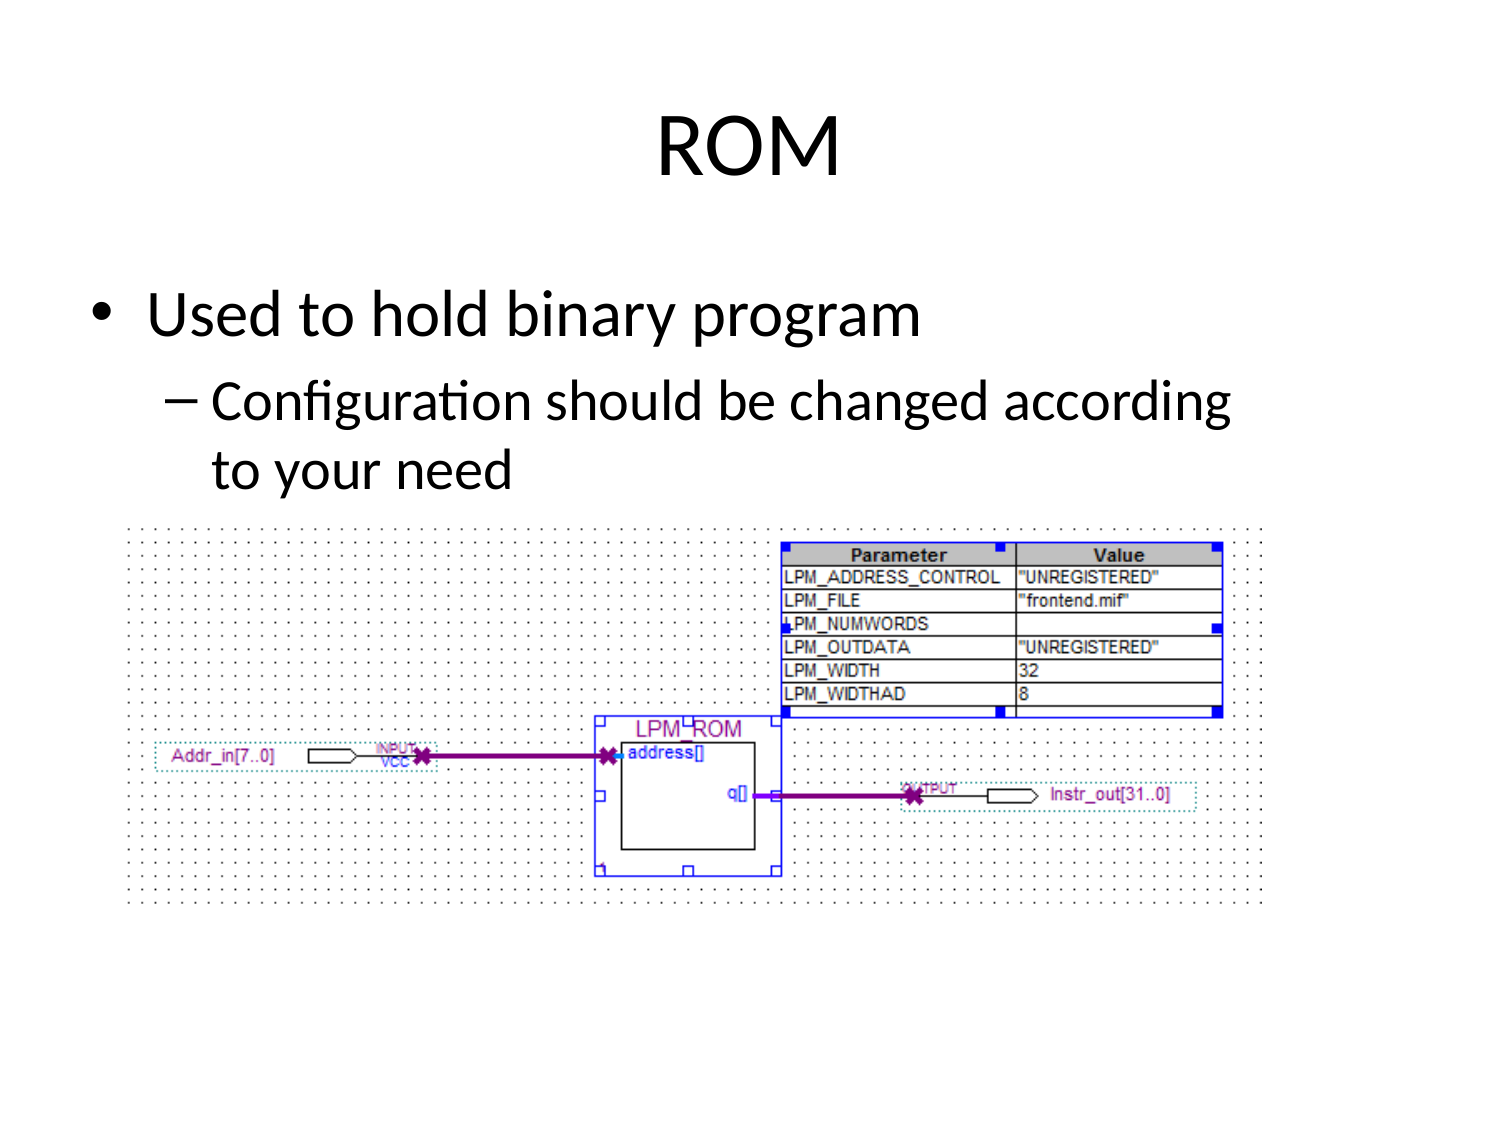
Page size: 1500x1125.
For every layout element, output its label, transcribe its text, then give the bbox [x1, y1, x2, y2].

picture [125, 517, 1262, 914]
list Used to hold binary program Configuration should be changed according to your need [75, 262, 1296, 1005]
title ROM [75, 45, 1425, 233]
